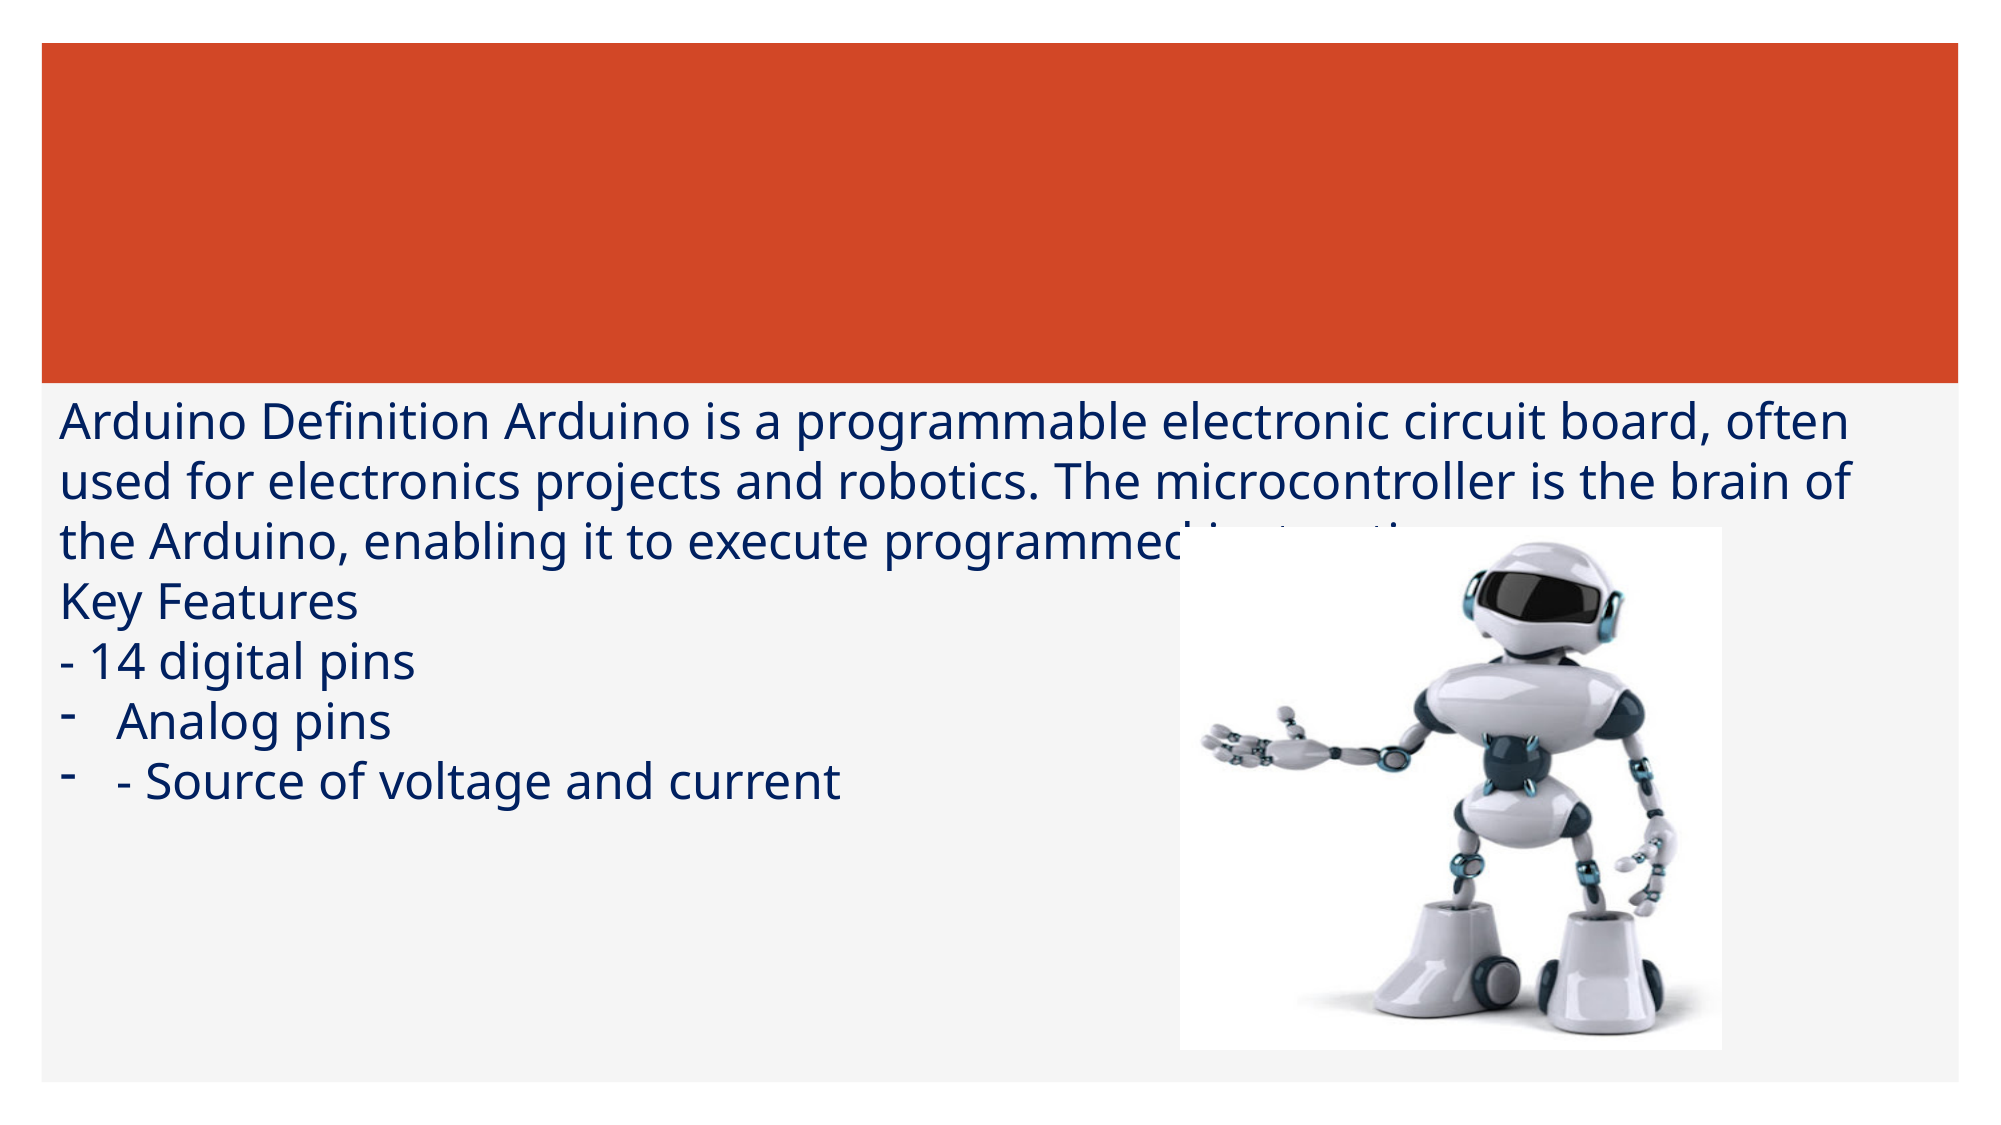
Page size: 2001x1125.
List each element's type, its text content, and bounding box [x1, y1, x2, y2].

text_box Arduino Definition Arduino is a programmable electronic circuit board, often used for electronics projects and robotics. The microcontroller is the brain of the Arduino, enabling it to execute programmed instructions. Key Features - 14 digital pins Analog pins - Source of voltage and current [45, 382, 1944, 818]
picture [1180, 527, 1722, 1050]
